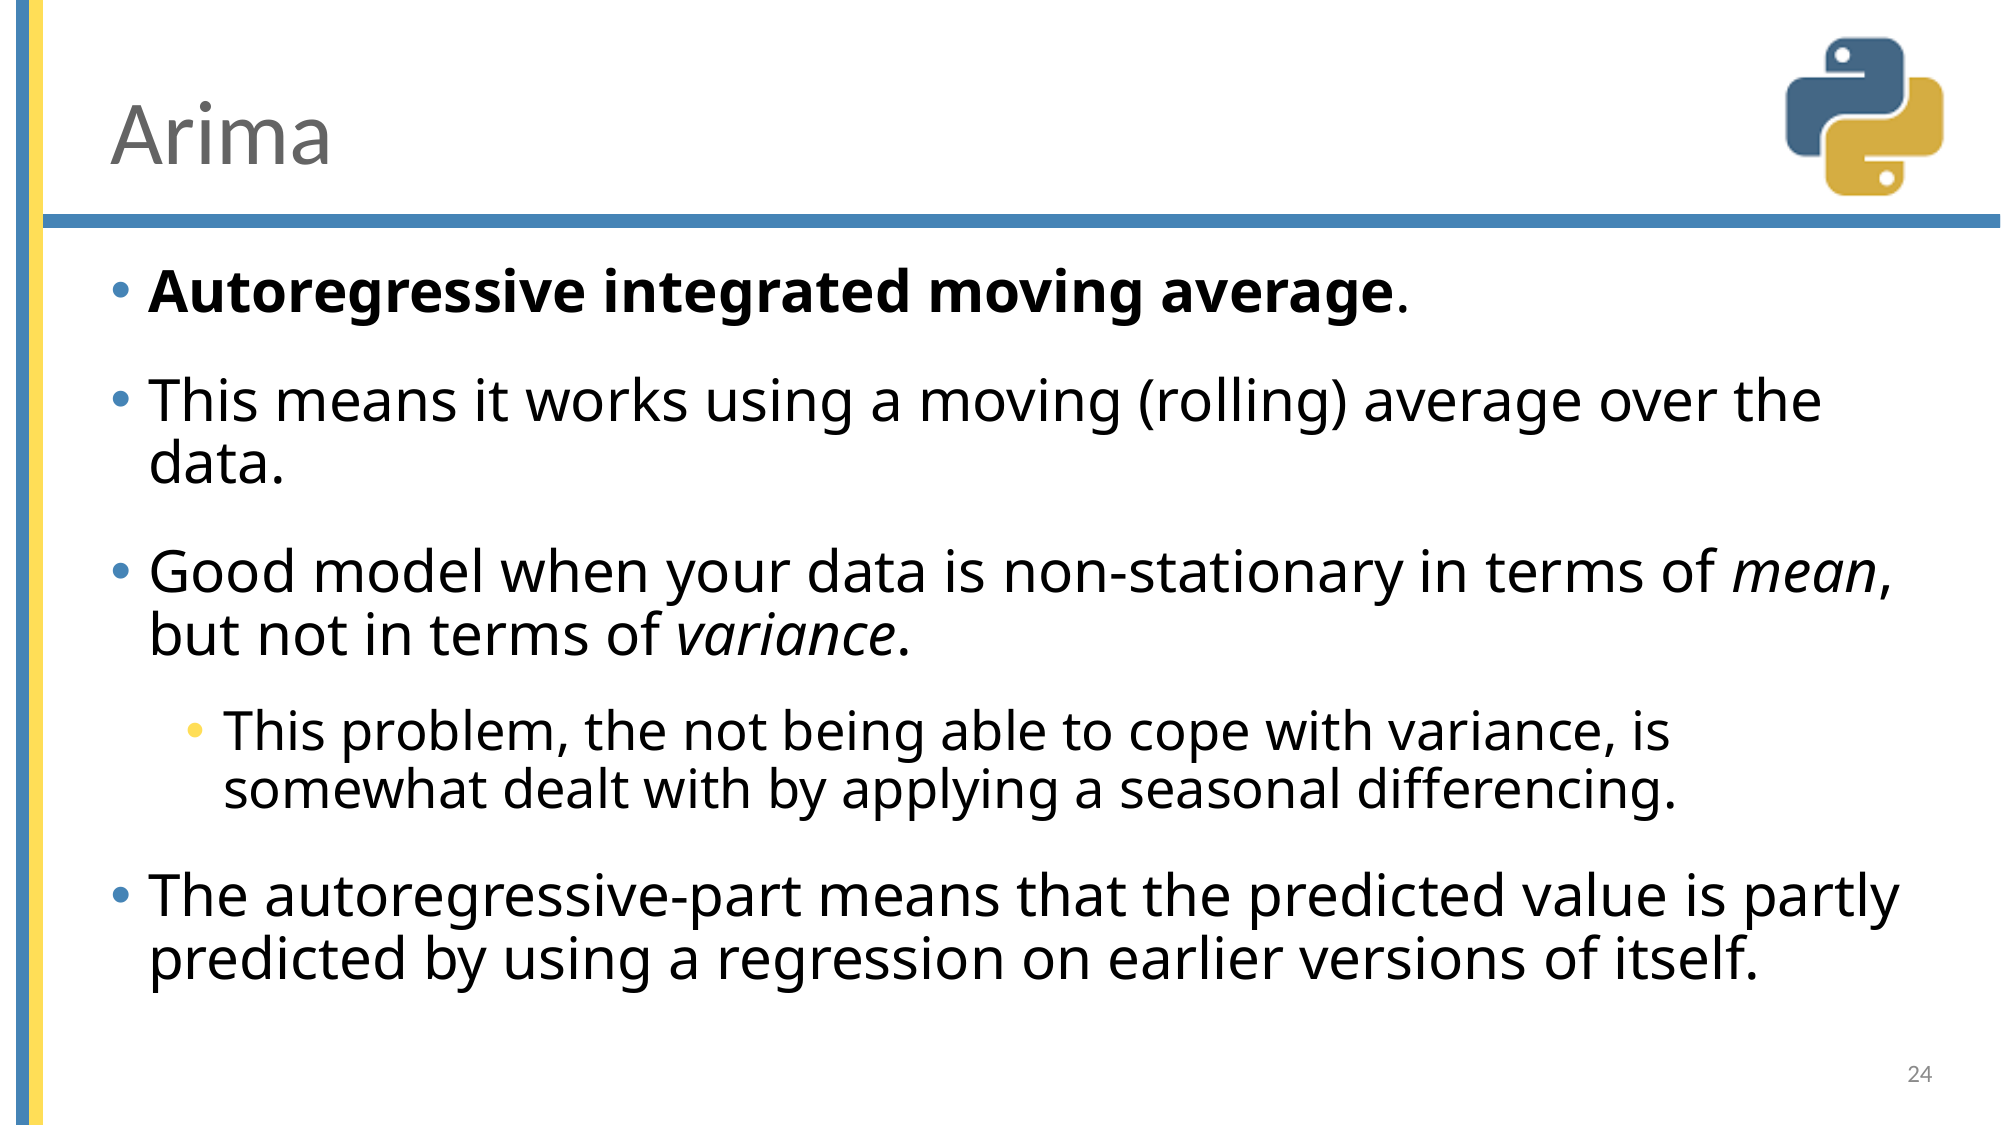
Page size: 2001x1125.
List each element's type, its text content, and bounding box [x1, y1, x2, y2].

title Arima [95, 59, 1863, 211]
picture [1747, 18, 1987, 205]
list Autoregressive integrated moving average. This means it works using a moving (rolling) average over the data. Good model when your data is non-stationary in terms of mean, but not in terms of variance. This problem, the not being able to cope with variance, is somewhat dealt with by applying a seasonal differencing. The autoregressive-part means that the predicted value is partly predicted by using a regression on earlier versions of itself. [95, 254, 1948, 1014]
slide_number 24 [1497, 1042, 1948, 1103]
